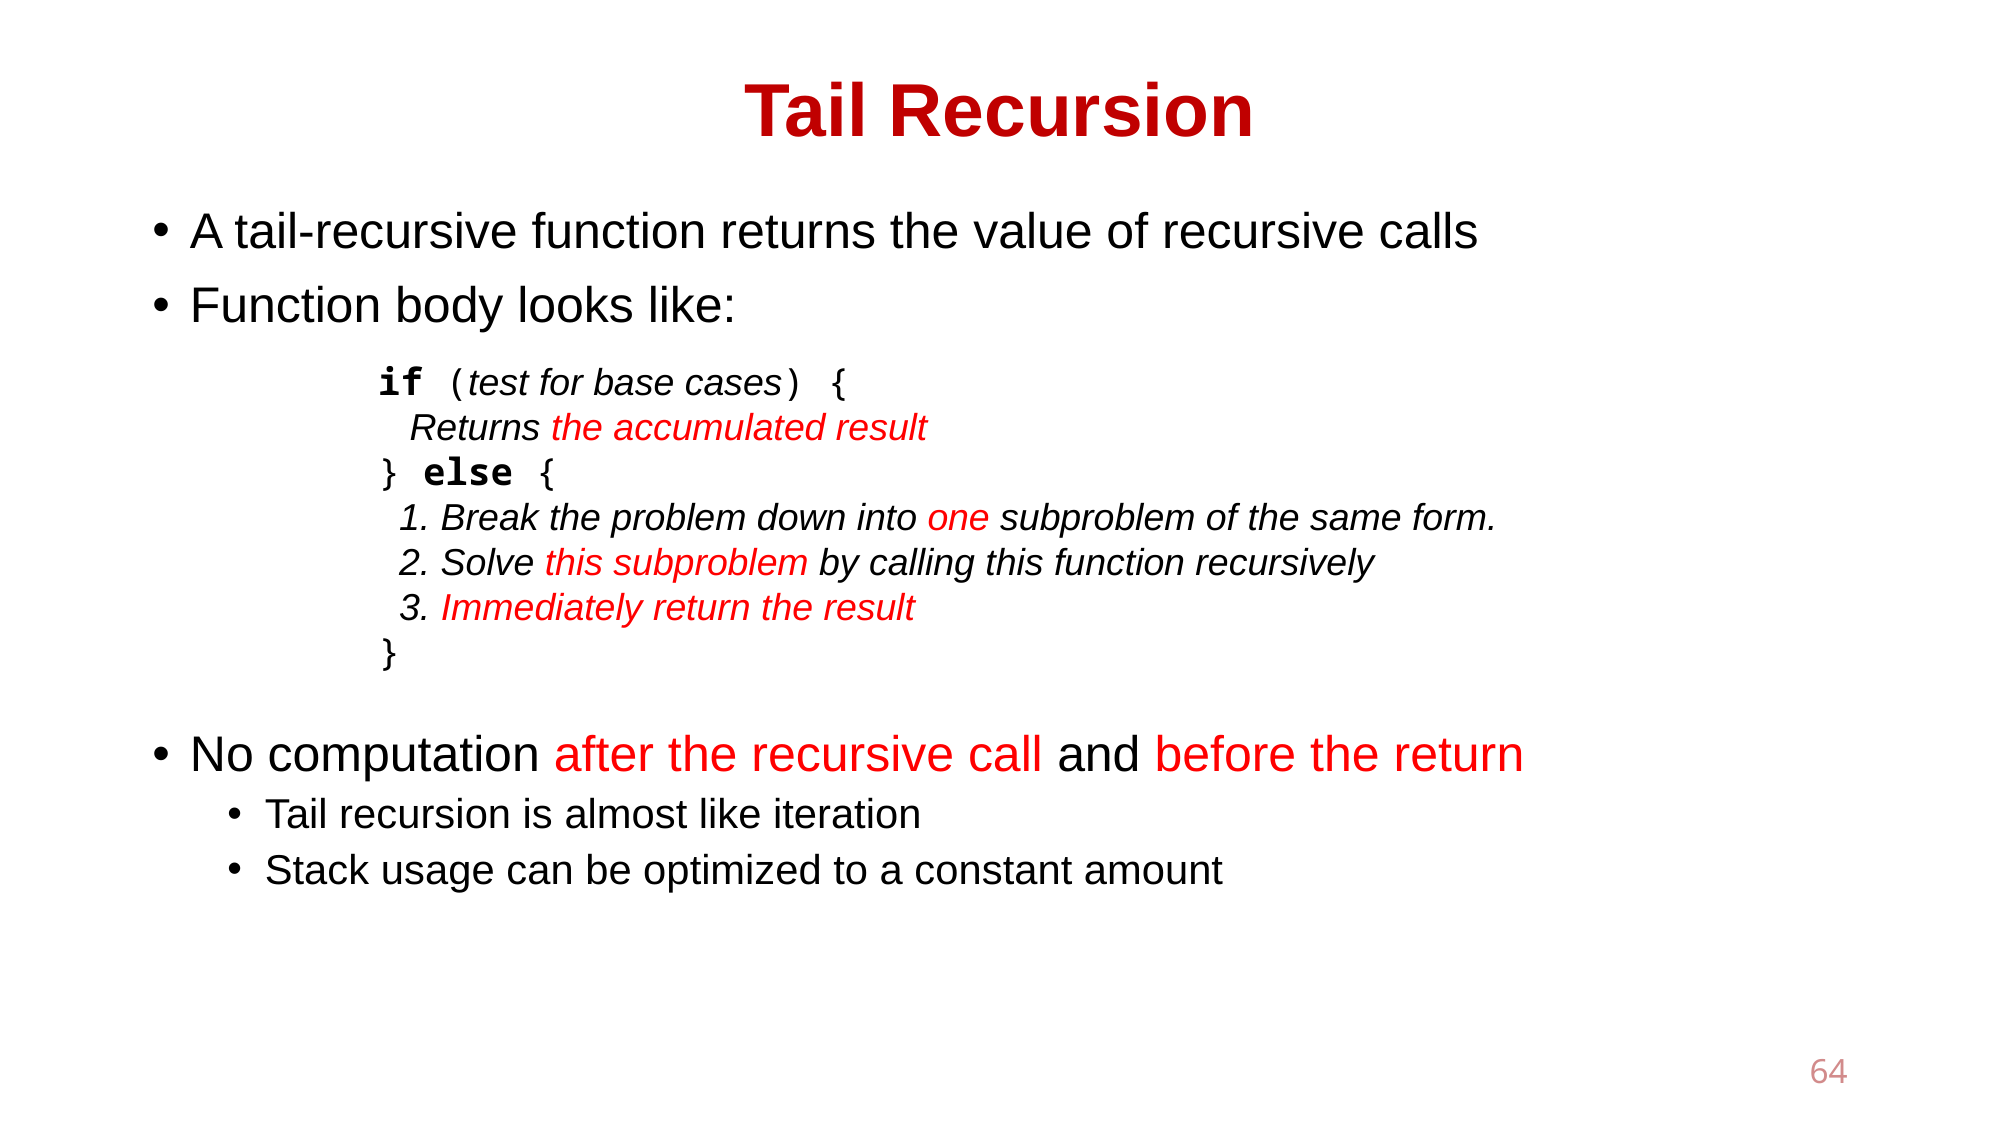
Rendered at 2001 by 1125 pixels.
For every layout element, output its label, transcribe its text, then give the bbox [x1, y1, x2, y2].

text_box if (test for base cases) { Returns the accumulated result } else { 1. Break the problem down into one subproblem of the same form. 2. Solve this subproblem by calling this function recursively 3. Immediately return the result } [363, 350, 1609, 680]
slide_number 64 [1412, 1042, 1863, 1103]
list A tail-recursive function returns the value of recursive calls Function body looks like: No computation after the recursive call and before the return Tail recursion is almost like iteration Stack usage can be optimized to a constant amount [137, 197, 1863, 1025]
title Tail Recursion [137, 59, 1863, 166]
